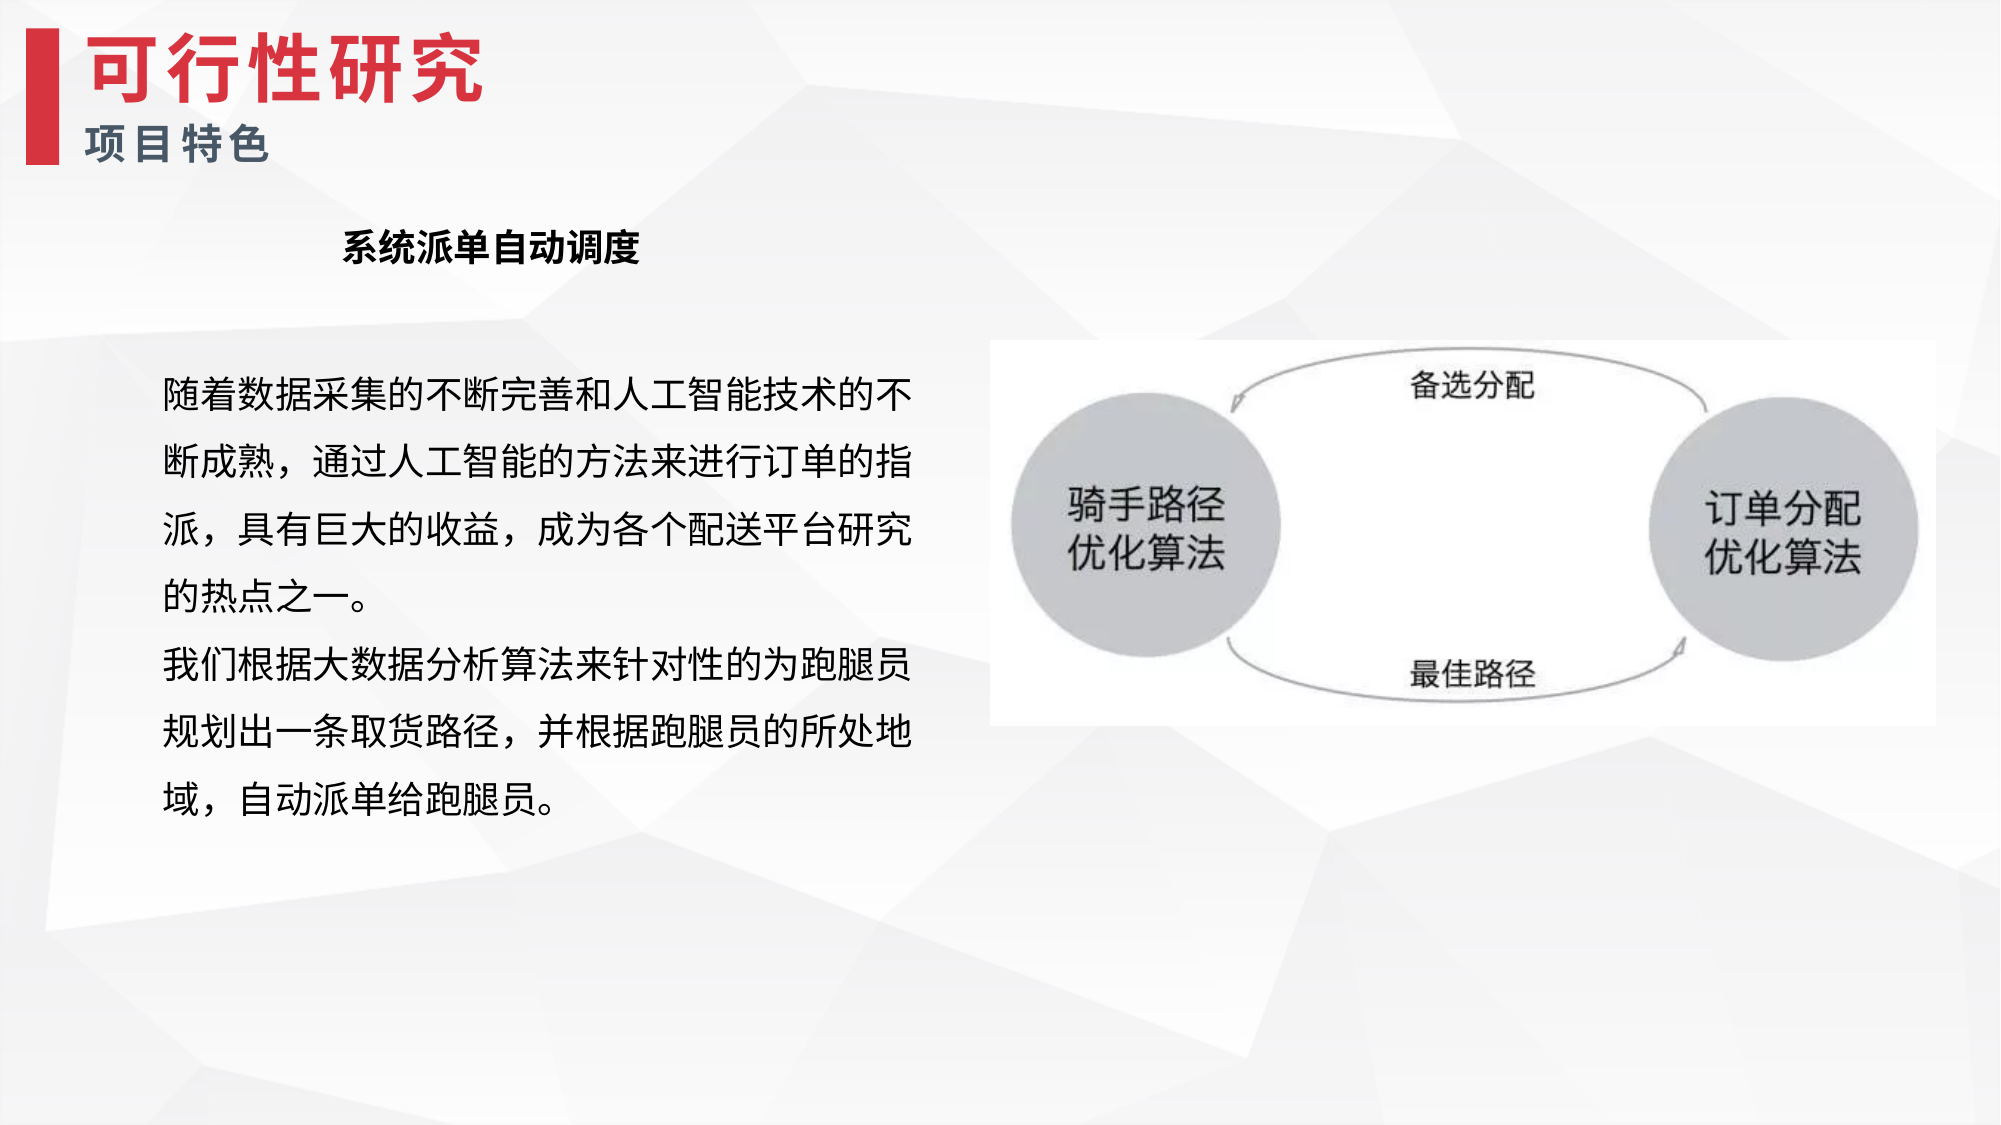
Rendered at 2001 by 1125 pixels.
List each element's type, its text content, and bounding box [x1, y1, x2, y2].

text_box 系统派单自动调度 [326, 216, 657, 277]
picture [0, 0, 2001, 1125]
text_box 随着数据采集的不断完善和人工智能技术的不断成熟，通过人工智能的方法来进行订单的指派，具有巨大的收益，成为各个配送平台研究的热点之一。 我们根据大数据分析算法来针对性的为跑腿员规划出一条取货路径，并根据跑腿员的所处地域，自动派单给跑腿员。 [147, 340, 960, 873]
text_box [26, 14, 592, 177]
